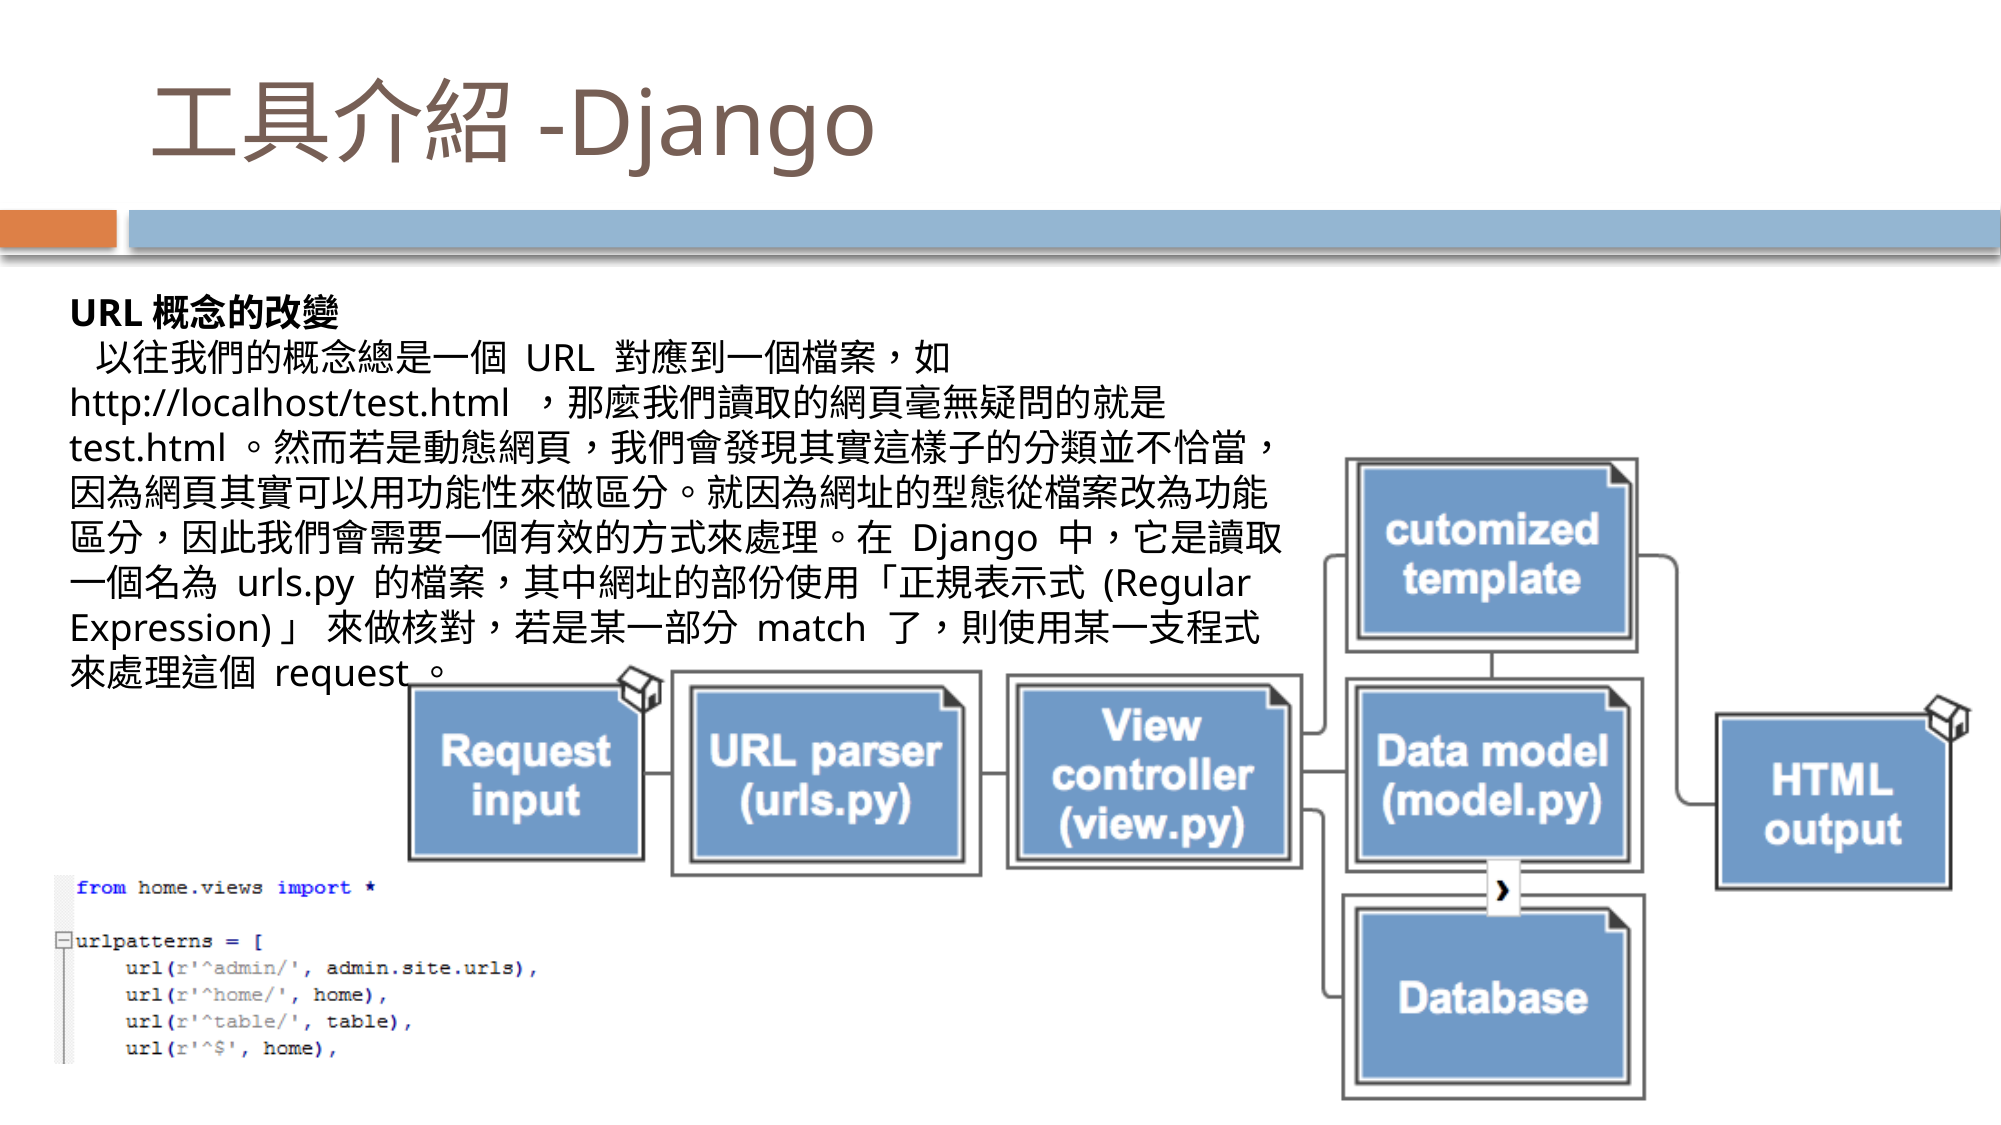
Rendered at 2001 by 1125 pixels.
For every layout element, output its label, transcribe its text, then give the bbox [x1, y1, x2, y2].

text_box URL概念的改變 以往我們的概念總是一個 URL 對應到一個檔案，如 http://localhost/test.html ，那麼我們讀取的網頁毫無疑問的就是 test.html。然而若是動態網頁，我們會發現其實這樣子的分類並不恰當，因為網頁其實可以用功能性來做區分。就因為網址的型態從檔案改為功能區分，因此我們會需要一個有效的方式來處理。在 Django 中，它是讀取一個名為 urls.py 的檔案，其中網址的部份使用「正規表示式 (Regular Expression)」 來做核對，若是某一部分 match 了，則使用某一支程式來處理這個 request。 [54, 281, 1300, 702]
title 工具介紹-Django [133, 37, 1725, 200]
picture [54, 405, 2000, 1125]
